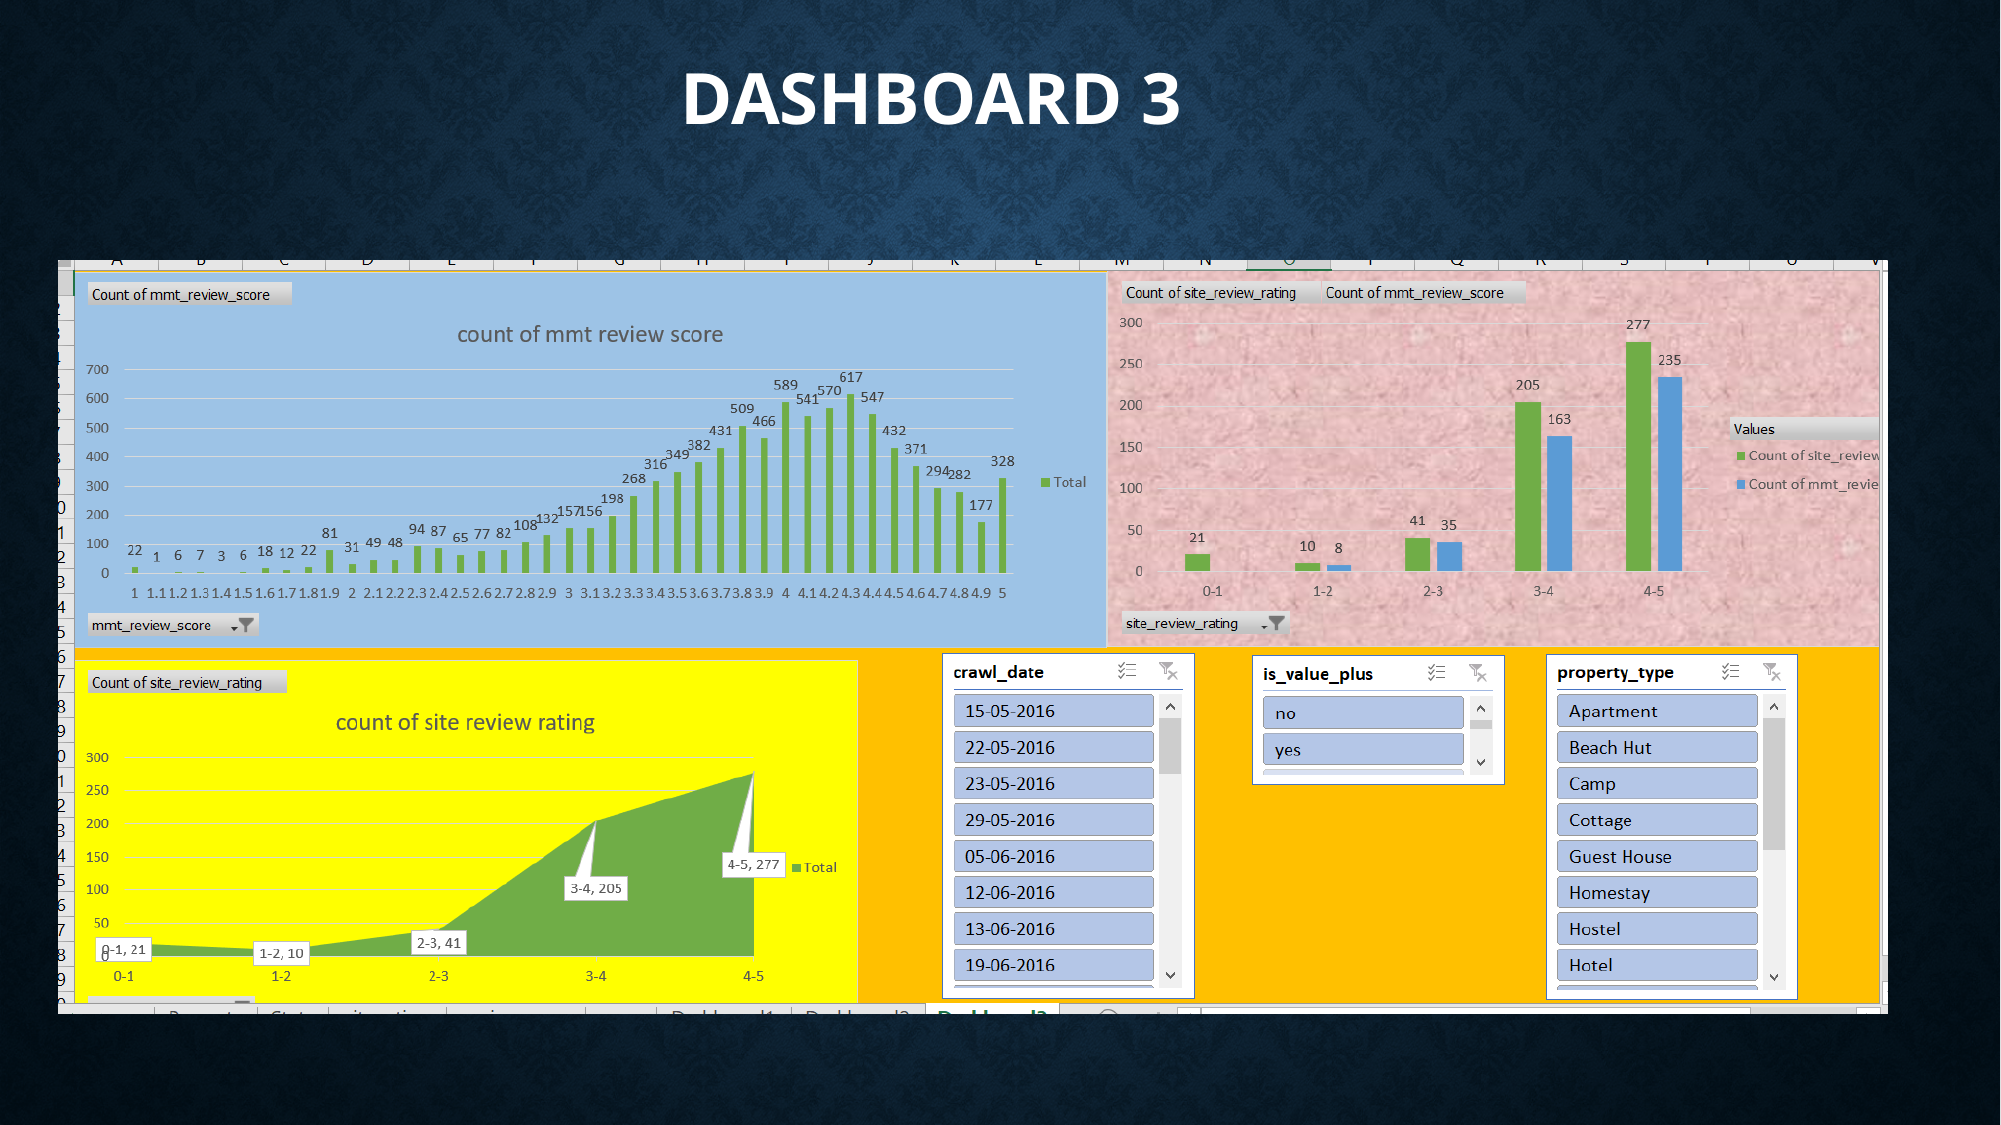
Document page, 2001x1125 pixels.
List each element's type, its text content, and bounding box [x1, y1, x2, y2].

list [57, 260, 1888, 1014]
title Dashboard 3 [0, 0, 1863, 204]
